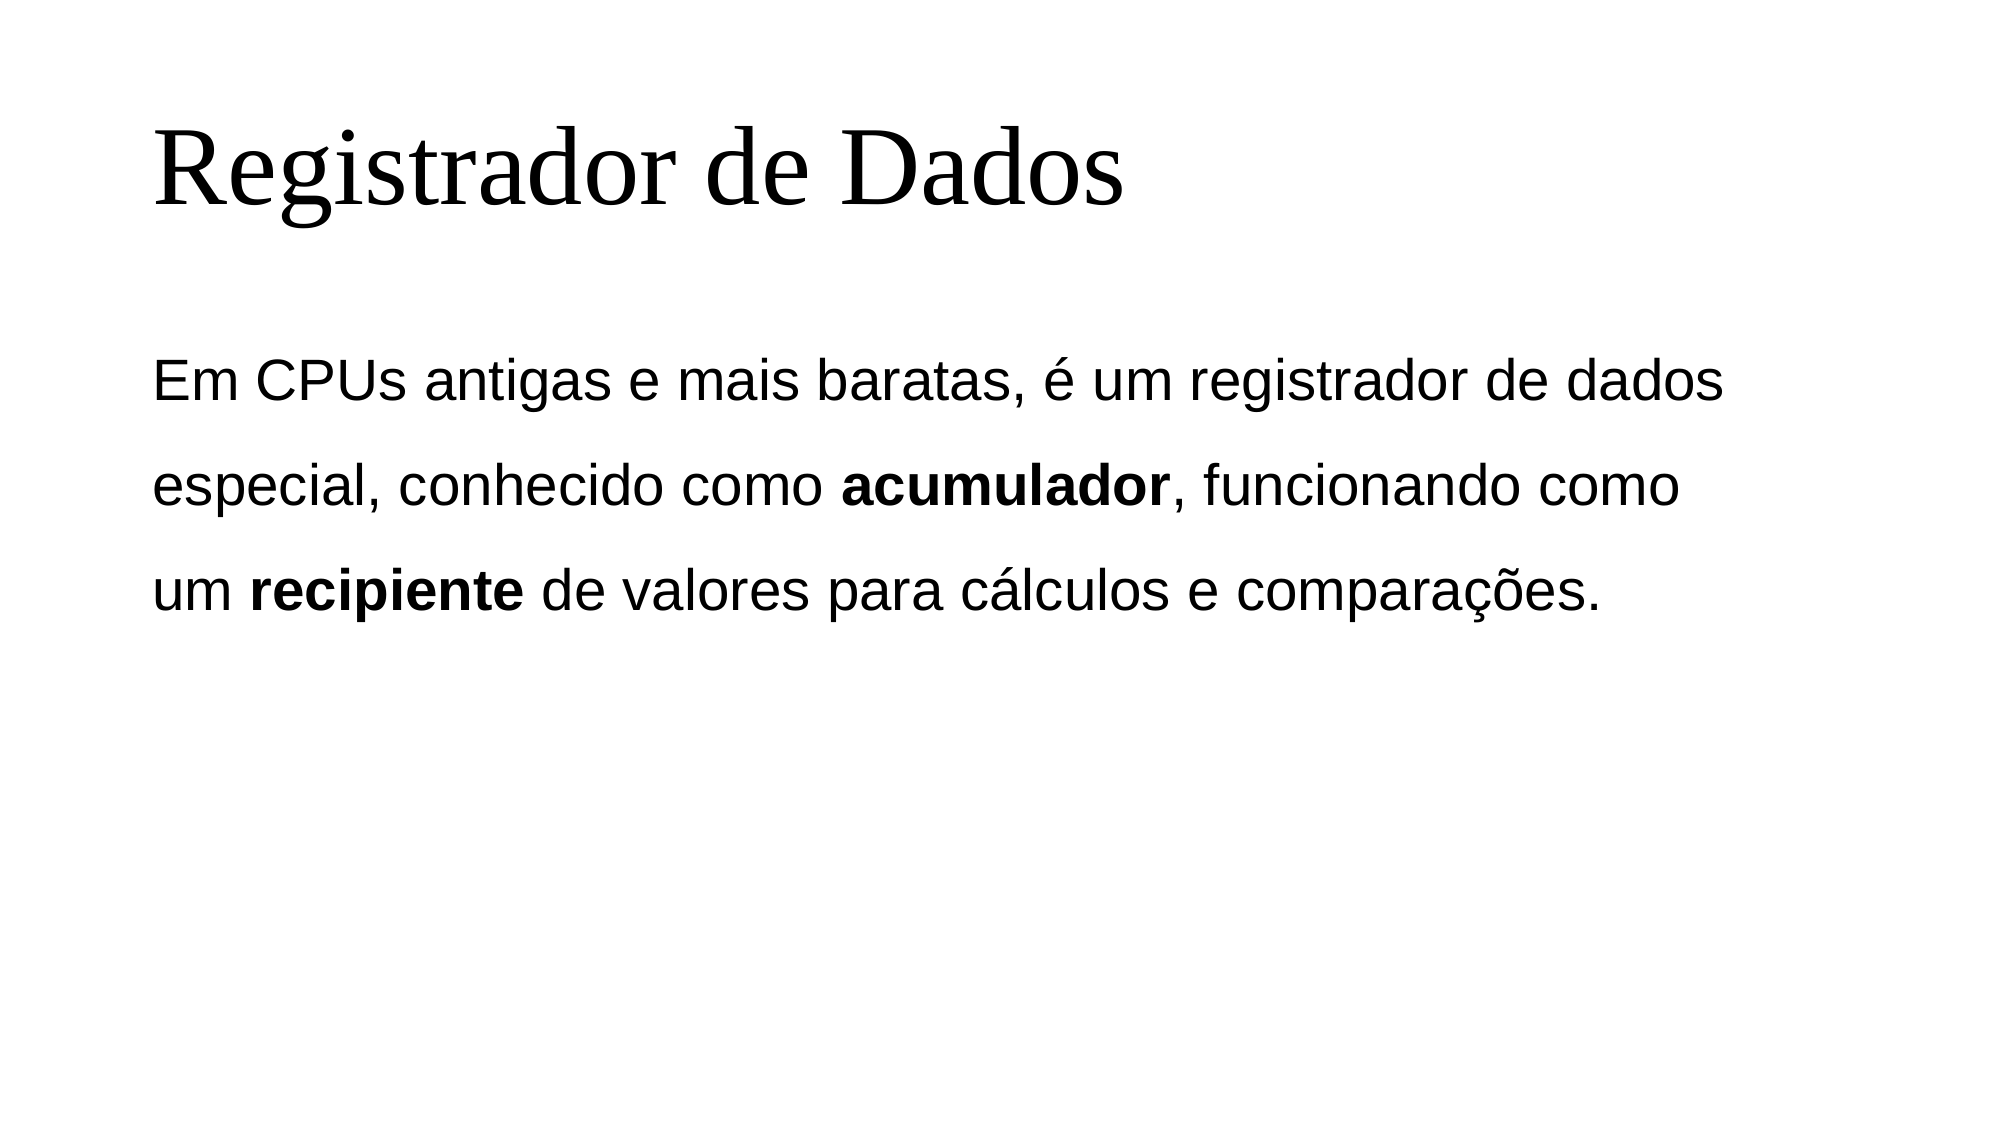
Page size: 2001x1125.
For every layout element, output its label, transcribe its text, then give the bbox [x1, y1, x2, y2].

title Registrador de Dados [137, 59, 1863, 278]
list Em CPUs antigas e mais baratas, é um registrador de dados especial, conhecido como acumulador, funcionando como um recipiente de valores para cálculos e comparações. [137, 299, 1785, 1014]
